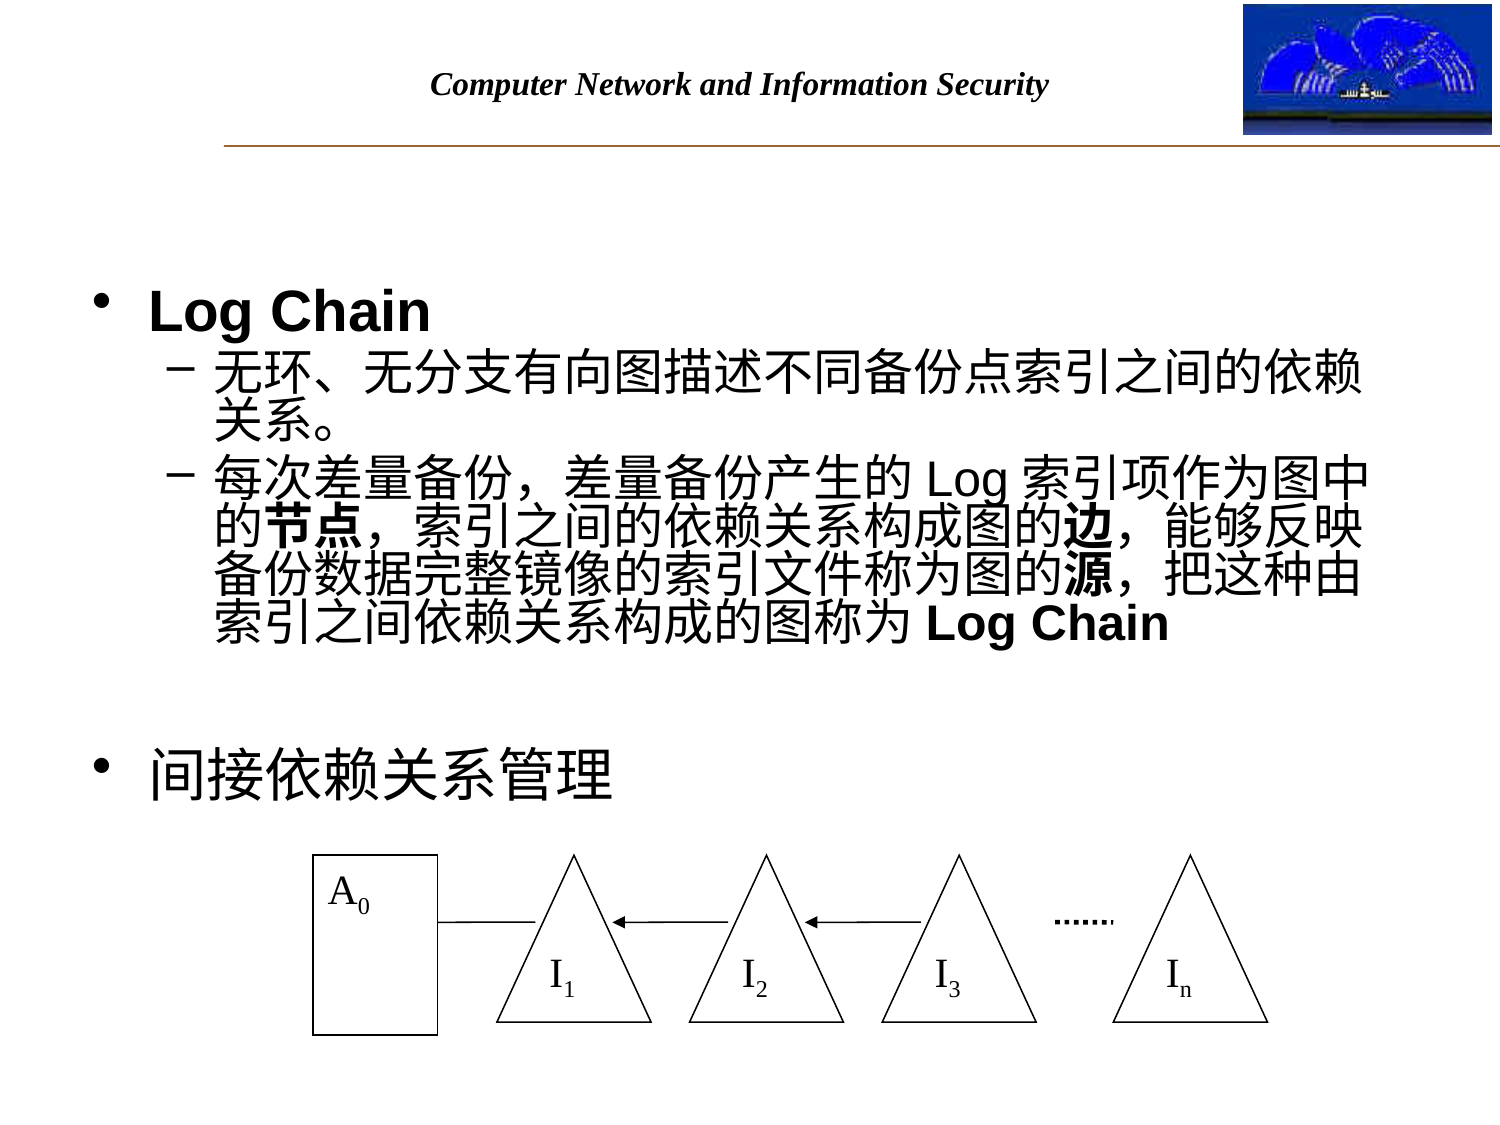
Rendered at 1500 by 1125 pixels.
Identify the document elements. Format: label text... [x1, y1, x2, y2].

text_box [312, 854, 1268, 1036]
list Log Chain 无环、无分支有向图描述不同备份点索引之间的依赖关系。 每次差量备份，差量备份产生的Log索引项作为图中的节点，索引之间的依赖关系构成图的边，能够反映备份数据完整镜像的索引文件称为图的源，把这种由索引之间依赖关系构成的图称为Log Chain 间接依赖关系管理 [76, 278, 1427, 823]
